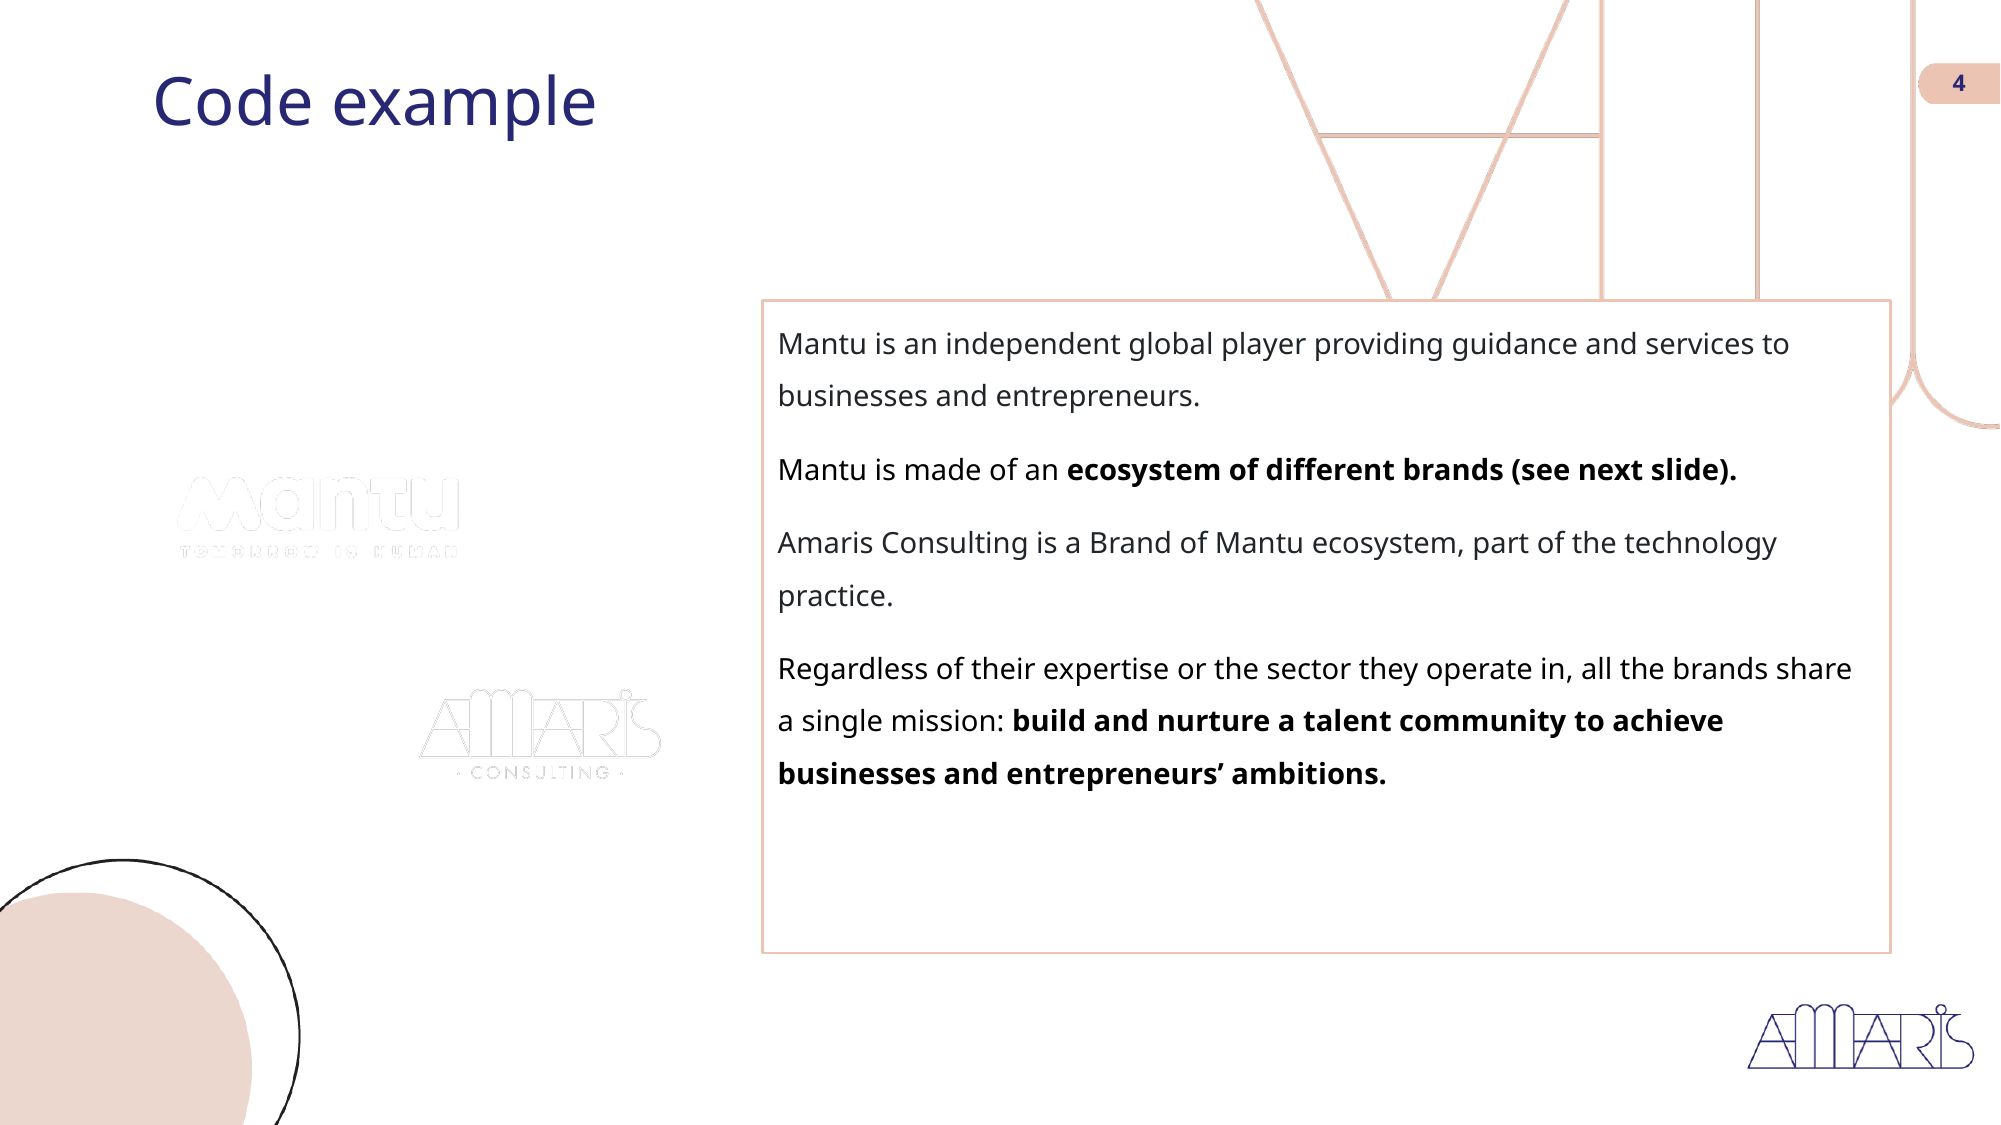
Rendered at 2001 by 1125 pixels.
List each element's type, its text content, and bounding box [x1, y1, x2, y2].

picture [1166, 0, 2001, 430]
picture [176, 474, 460, 563]
list Mantu is an independent global player providing guidance and services to businesses and entrepreneurs. Mantu is made of an ecosystem of different brands (see next slide). Amaris Consulting is a Brand of Mantu ecosystem, part of the technology practice. Regardless of their expertise or the sector they operate in, all the brands share a single mission: build and nurture a talent community to achieve businesses and entrepreneurs’ ambitions. [762, 300, 1891, 954]
slide_number ‹#› [1918, 63, 2000, 104]
title Code example [137, 59, 1316, 263]
picture [0, 785, 360, 1125]
picture [1744, 1001, 1976, 1071]
picture [419, 689, 661, 779]
